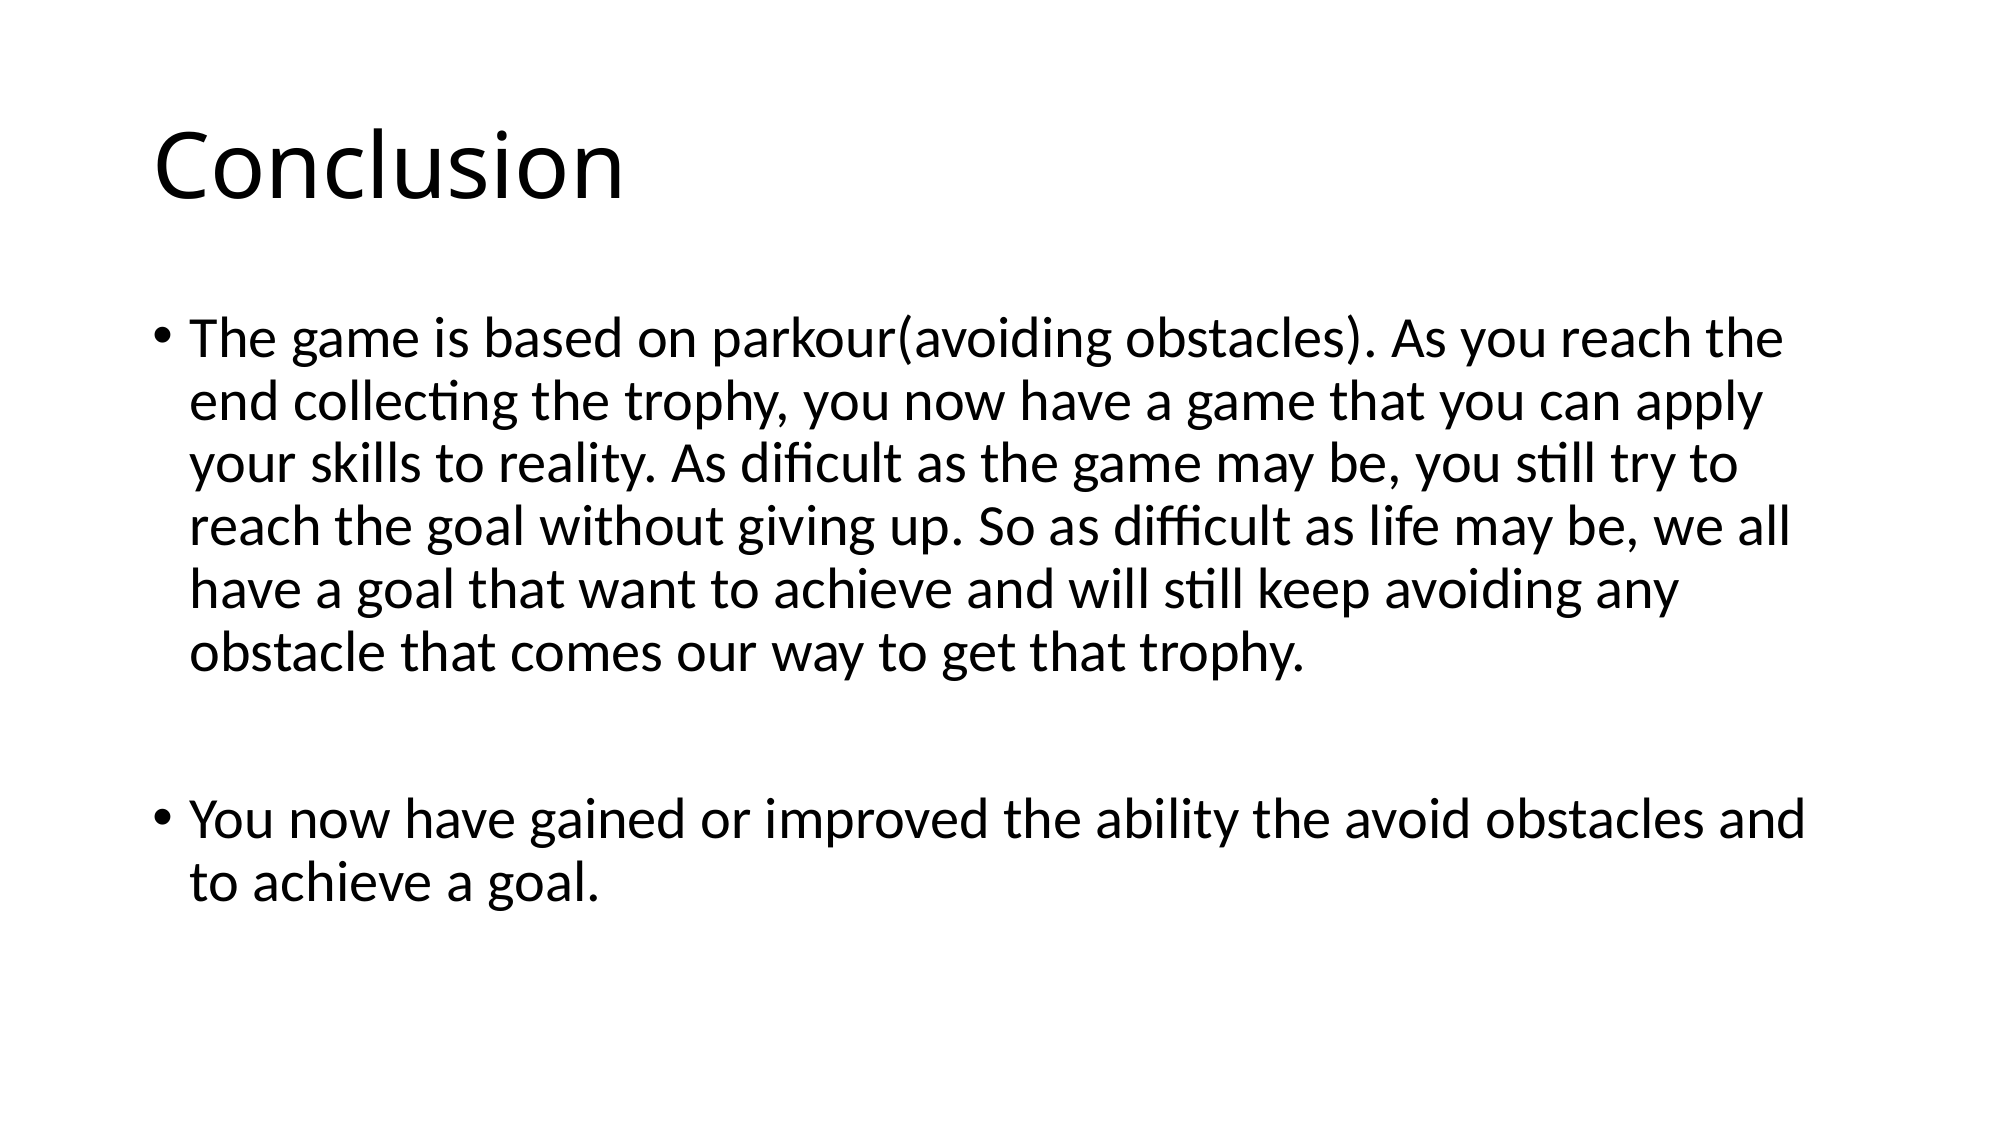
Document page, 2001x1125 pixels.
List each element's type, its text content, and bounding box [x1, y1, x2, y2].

list The game is based on parkour(avoiding obstacles). As you reach the end collecting the trophy, you now have a game that you can apply your skills to reality. As dificult as the game may be, you still try to reach the goal without giving up. So as difficult as life may be, we all have a goal that want to achieve and will still keep avoiding any obstacle that comes our way to get that trophy. You now have gained or improved the ability the avoid obstacles and to achieve a goal. [137, 299, 1863, 1014]
title Conclusion [137, 59, 1863, 278]
